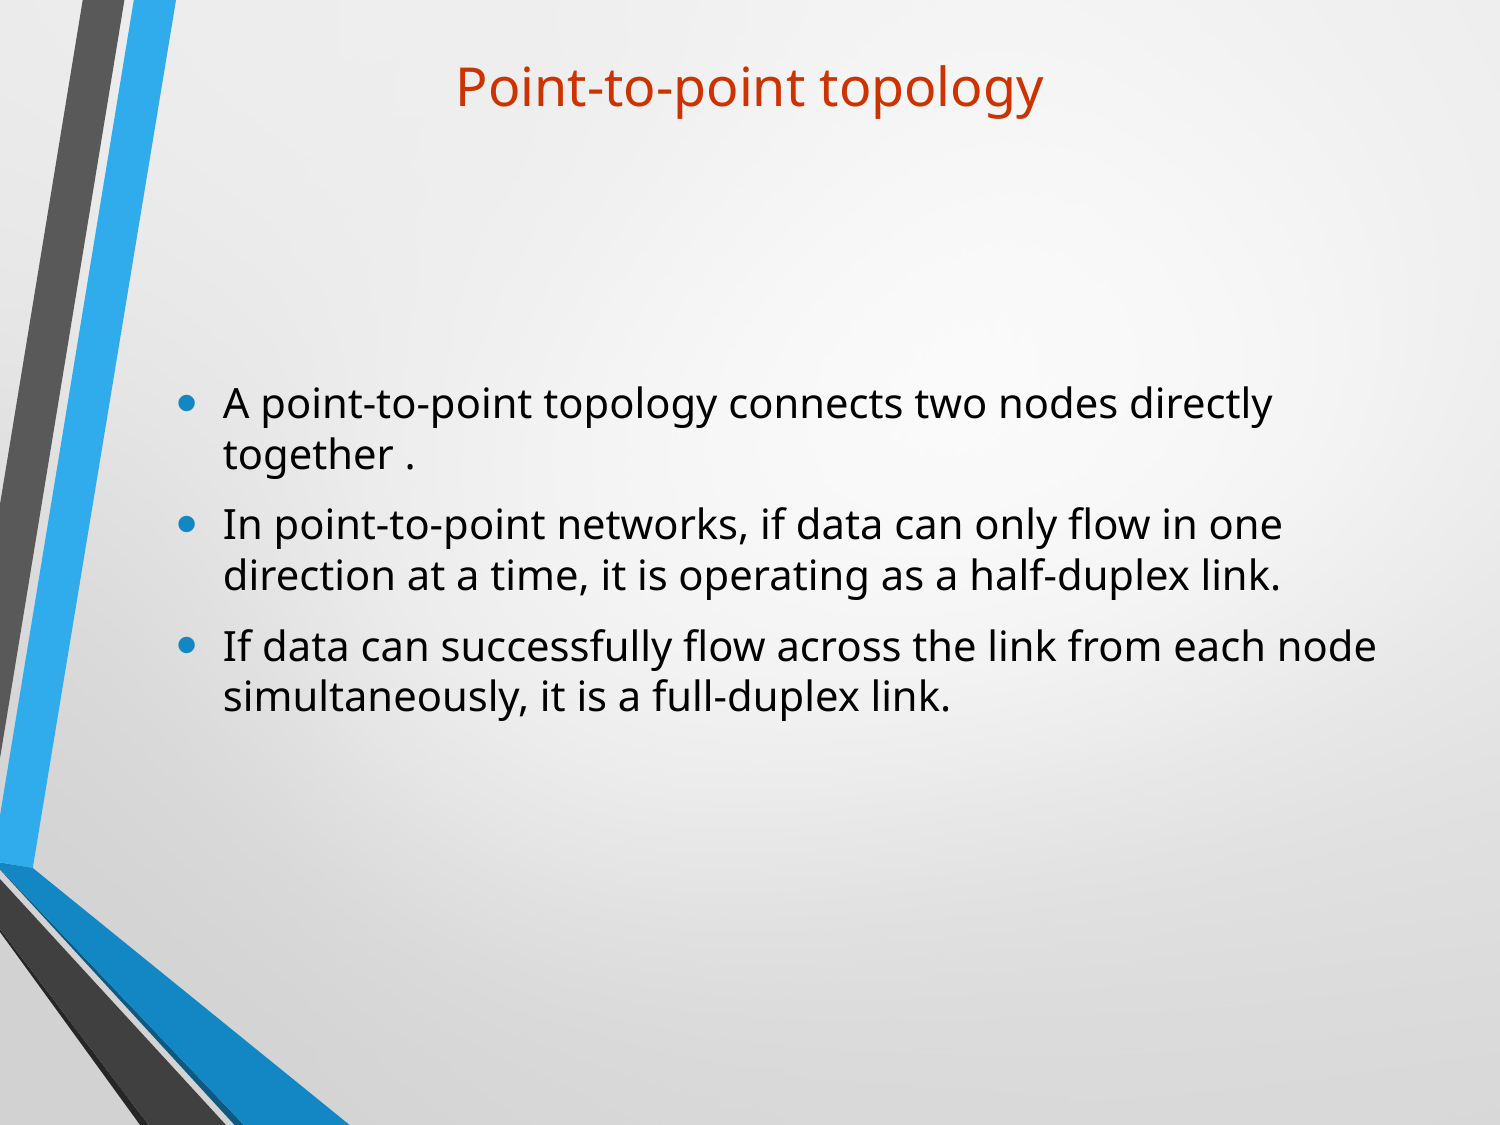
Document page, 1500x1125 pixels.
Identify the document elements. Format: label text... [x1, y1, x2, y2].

title Point-to-point topology [75, 45, 1425, 126]
list A point-to-point topology connects two nodes directly together . In point-to-point networks, if data can only flow in one direction at a time, it is operating as a half-duplex link. If data can successfully flow across the link from each node simultaneously, it is a full-duplex link. [161, 275, 1425, 822]
